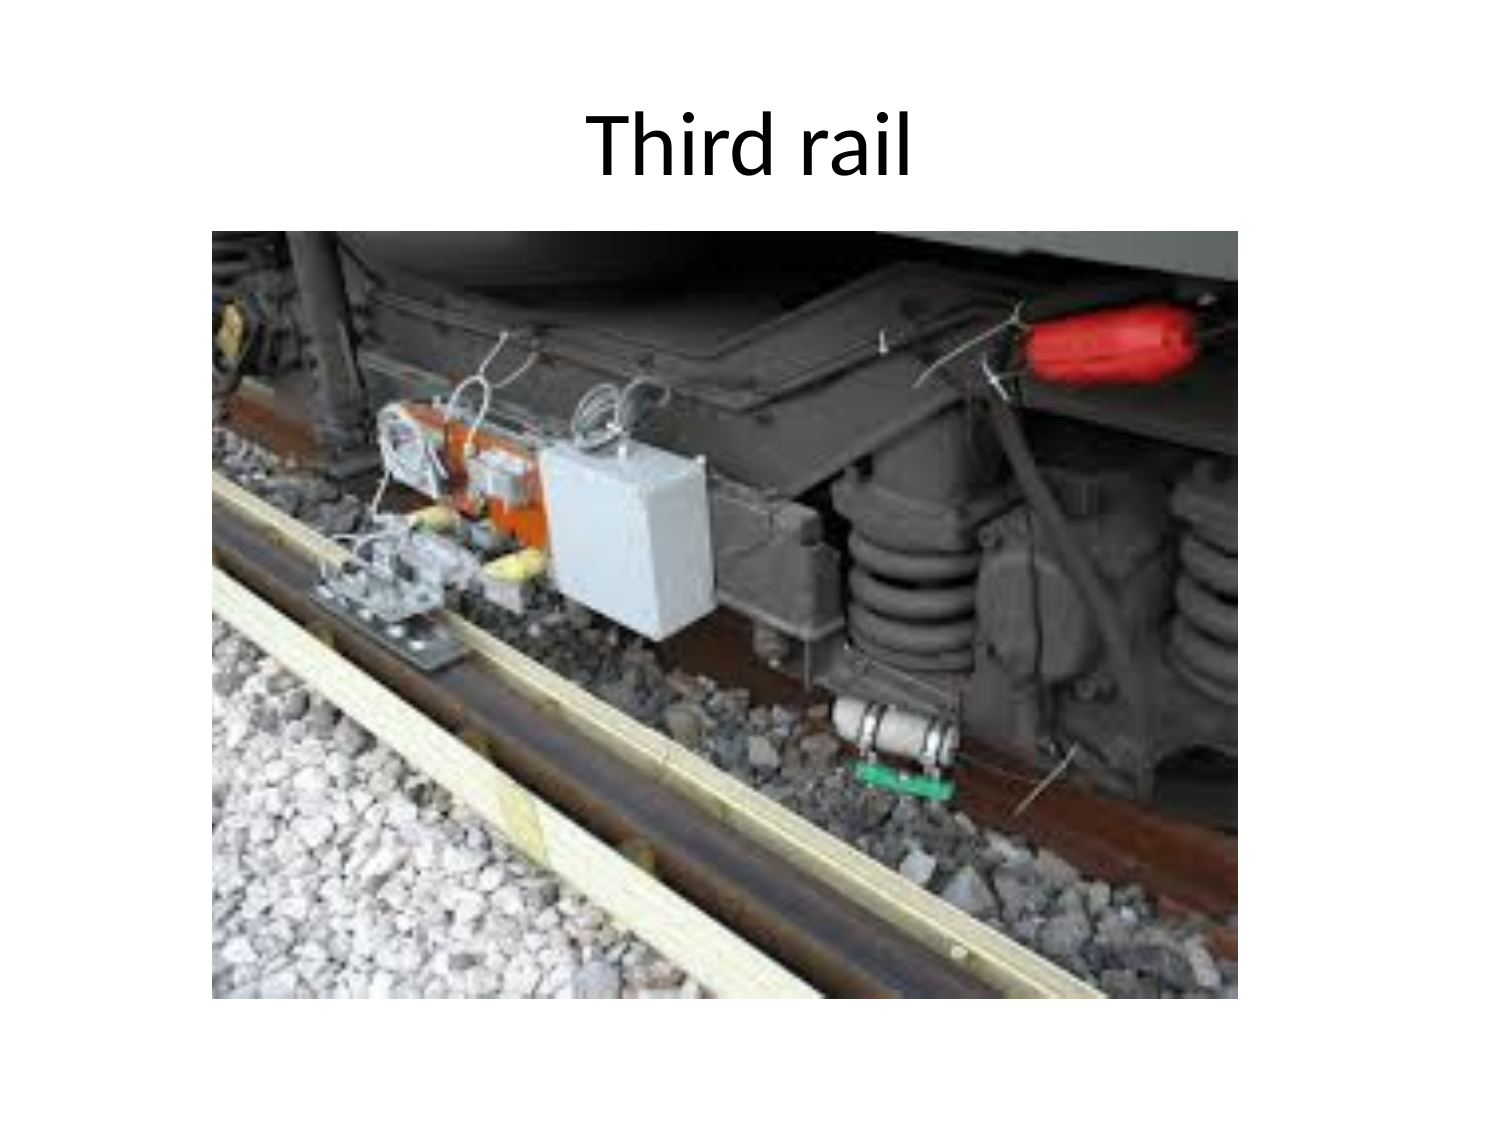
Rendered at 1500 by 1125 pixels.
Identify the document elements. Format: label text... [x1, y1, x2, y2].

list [212, 230, 1238, 1000]
title Third rail [75, 45, 1425, 233]
